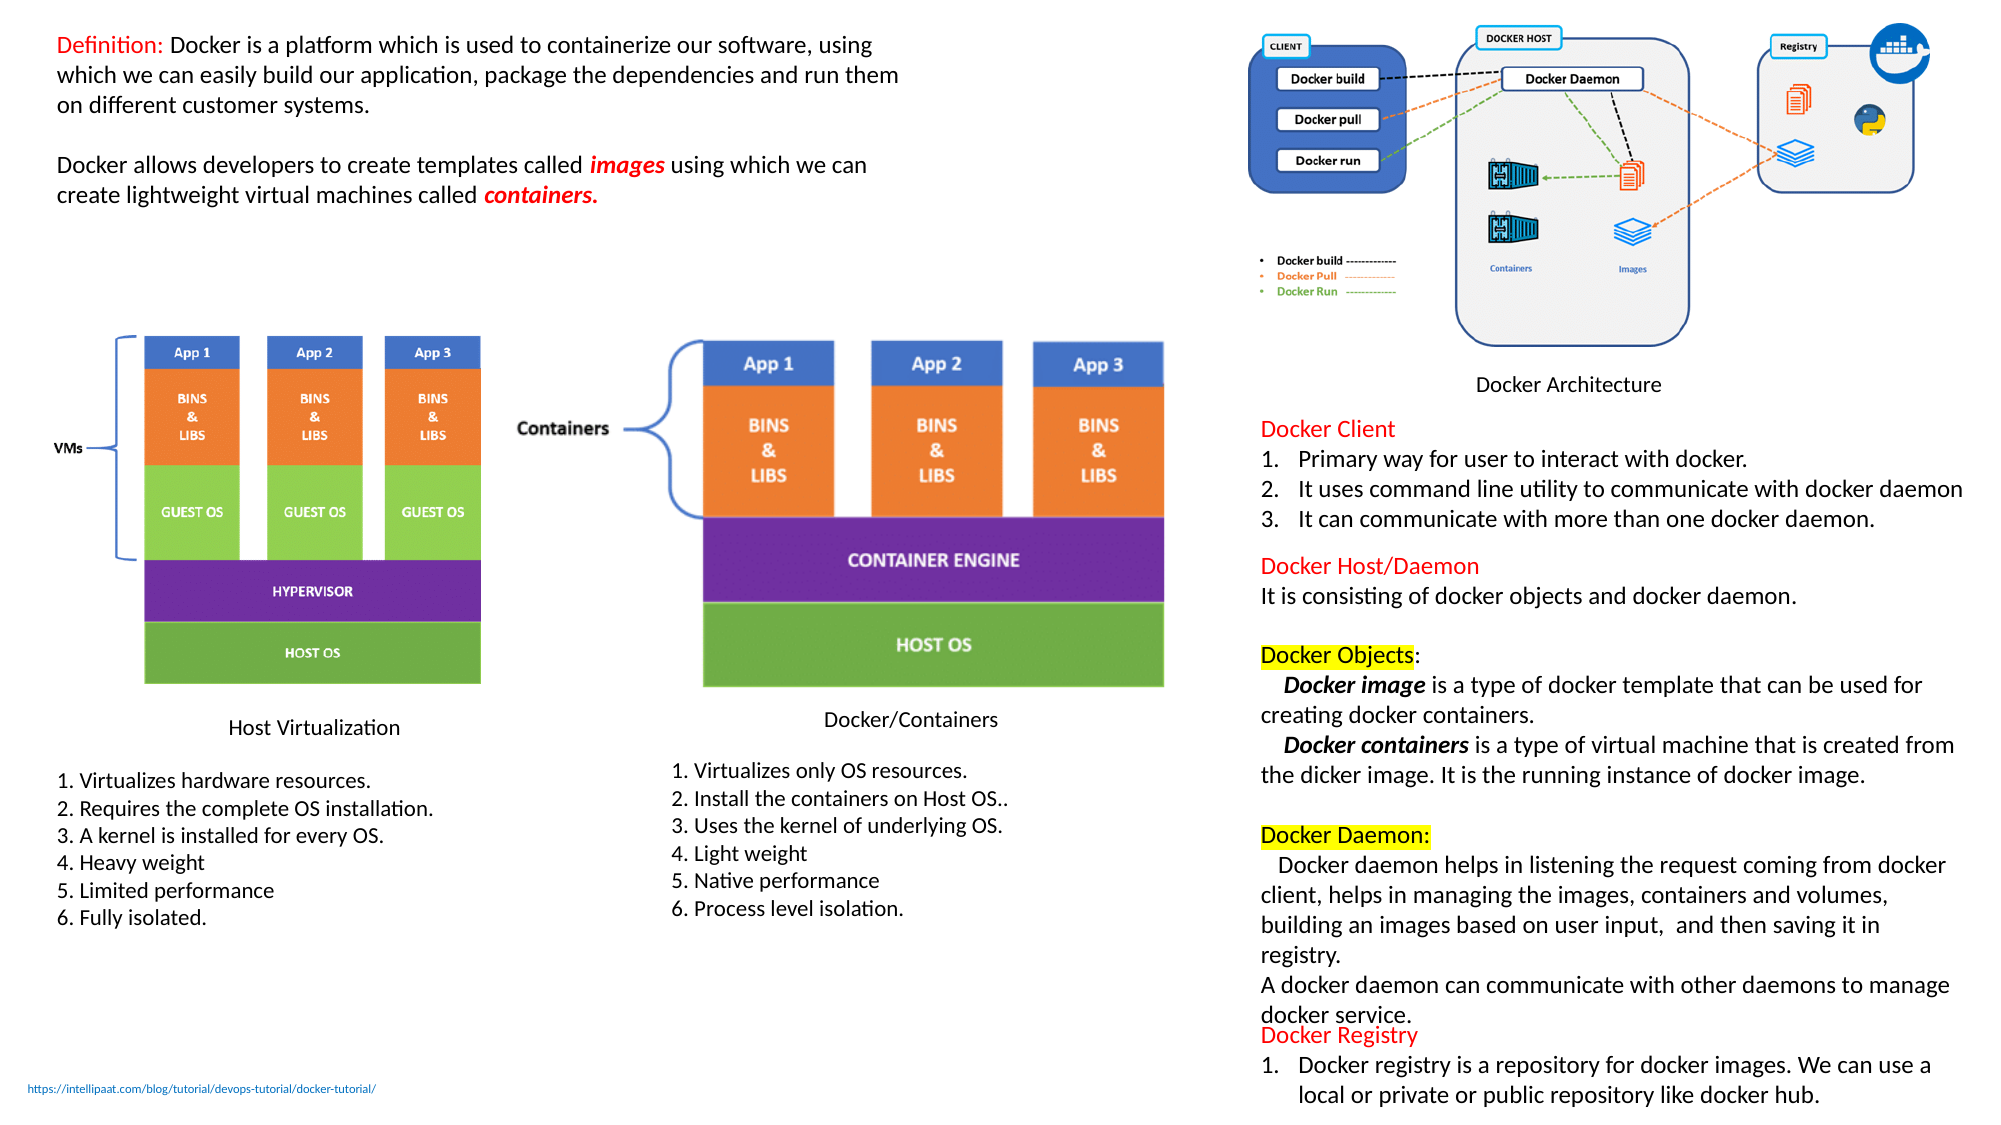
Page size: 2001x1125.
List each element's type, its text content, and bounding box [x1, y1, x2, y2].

picture [500, 337, 1167, 690]
text_box Docker Client Primary way for user to interact with docker. It uses command line utility to communicate with docker daemon It can communicate with more than one docker daemon. [1246, 405, 1981, 540]
text_box 1. Virtualizes only OS resources. 2. Install the containers on Host OS.. 3. Uses the kernel of underlying OS. 4. Light weight 5. Native performance 6. Process level isolation. [656, 748, 1080, 956]
text_box https://intellipaat.com/blog/tutorial/devops-tutorial/docker-tutorial/ [12, 1073, 1179, 1104]
text_box Docker Architecture [1371, 362, 1767, 405]
text_box Docker Registry Docker registry is a repository for docker images. We can use a local or private or public repository like docker hub. [1246, 1011, 1981, 1116]
text_box Docker Host/Daemon It is consisting of docker objects and docker daemon. Docker Objects: Docker image is a type of docker template that can be used for creating docker containers. Docker containers is a type of virtual machine that is created from the dicker image. It is the running instance of docker image. Docker Daemon: Docker daemon helps in listening the request coming from docker client, helps in managing the images, containers and volumes, building an images based on user input, and then saving it in registry. A docker daemon can communicate with other daemons to manage docker service. [1246, 541, 1981, 1011]
picture [42, 333, 482, 686]
picture [1246, 21, 1931, 348]
text_box 1. Virtualizes hardware resources. 2. Requires the complete OS installation. 3. A kernel is installed for every OS. 4. Heavy weight 5. Limited performance 6. Fully isolated. [42, 758, 602, 966]
text_box Host Virtualization [117, 705, 513, 748]
text_box Definition: Docker is a platform which is used to containerize our software, using which we can easily build our application, package the dependencies and run them on different customer systems. Docker allows developers to create templates called images using which we can create lightweight virtual machines called containers. [42, 21, 923, 216]
text_box Docker/Containers [714, 697, 1109, 740]
